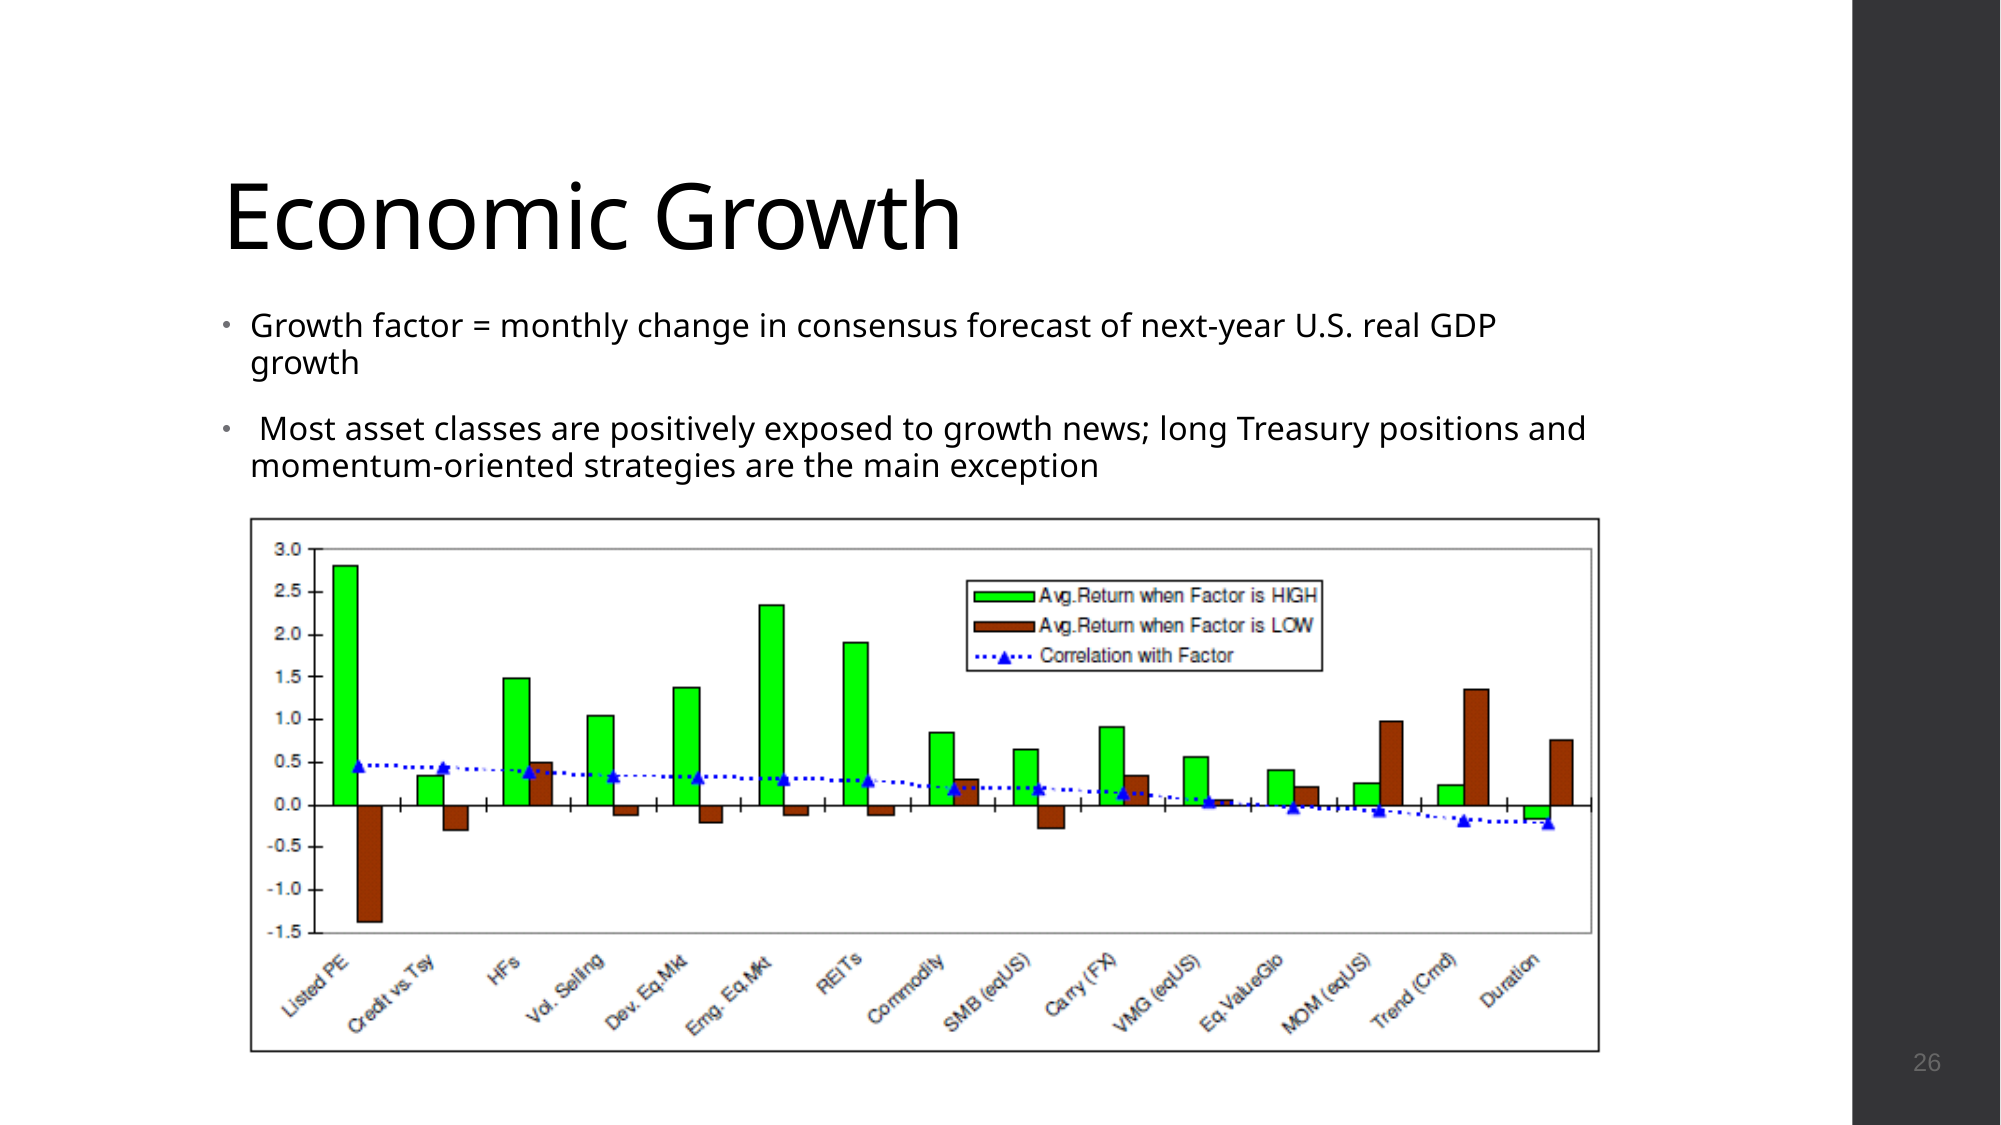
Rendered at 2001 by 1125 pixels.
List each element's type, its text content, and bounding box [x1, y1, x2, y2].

slide_number 26 [1852, 1012, 2000, 1110]
title Economic Growth [206, 60, 1797, 278]
list Growth factor = monthly change in consensus forecast of next-year U.S. real GDP growth Most asset classes are positively exposed to growth news; long Treasury positions and momentum-oriented strategies are the main exception Exhibit 14.7 from Ilmanen [206, 299, 1617, 1014]
picture [229, 511, 1618, 1062]
